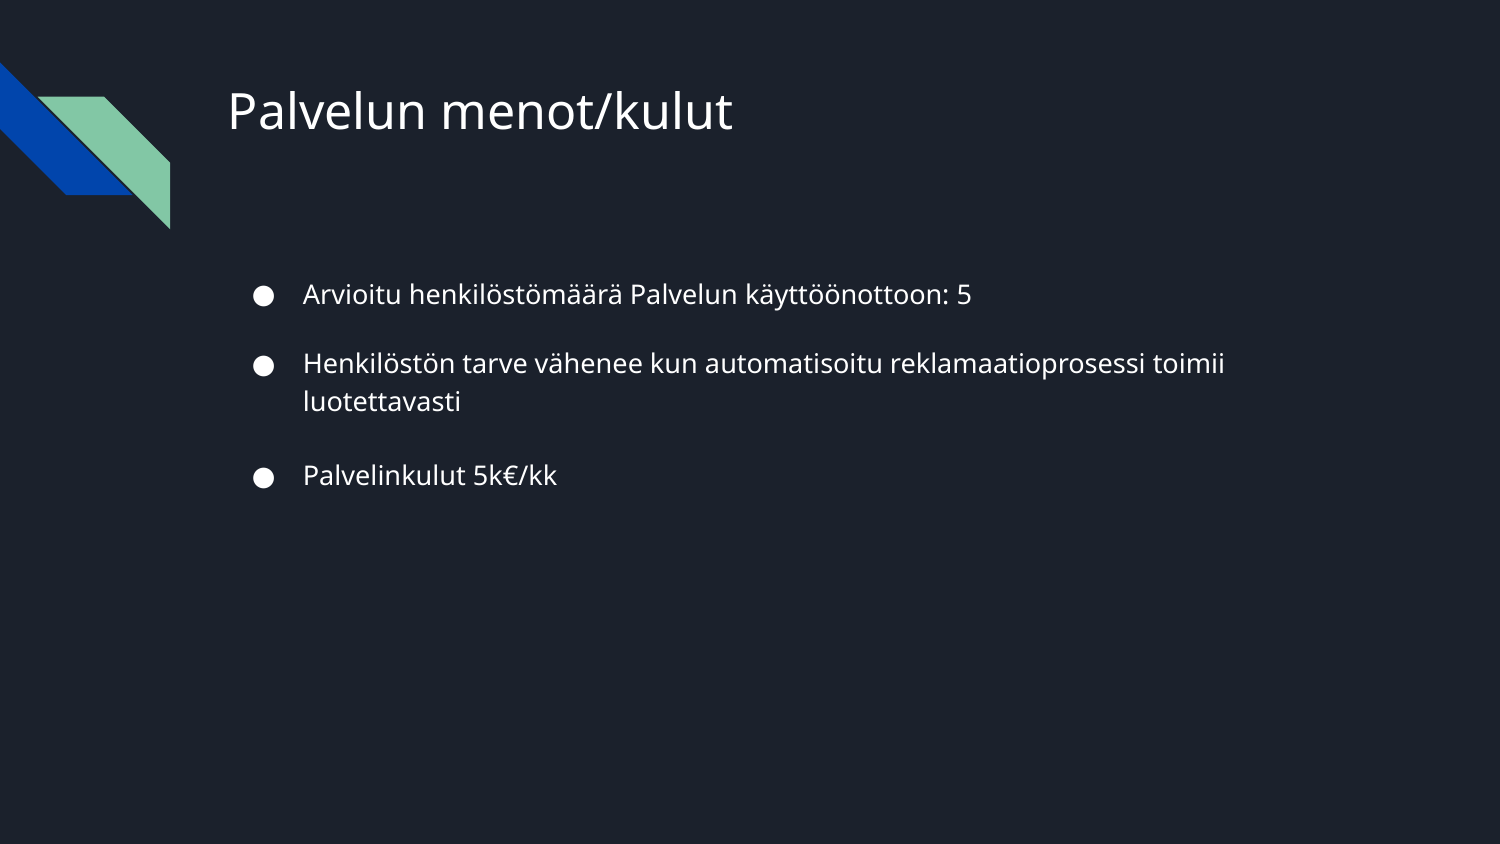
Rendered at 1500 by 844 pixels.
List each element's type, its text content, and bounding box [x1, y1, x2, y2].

list Arvioitu henkilöstömäärä Palvelun käyttöönottoon: 5 Henkilöstön tarve vähenee kun automatisoitu reklamaatioprosessi toimii luotettavasti Palvelinkulut 5k€/kk [212, 257, 1368, 735]
title Palvelun menot/kulut [212, 64, 1368, 215]
